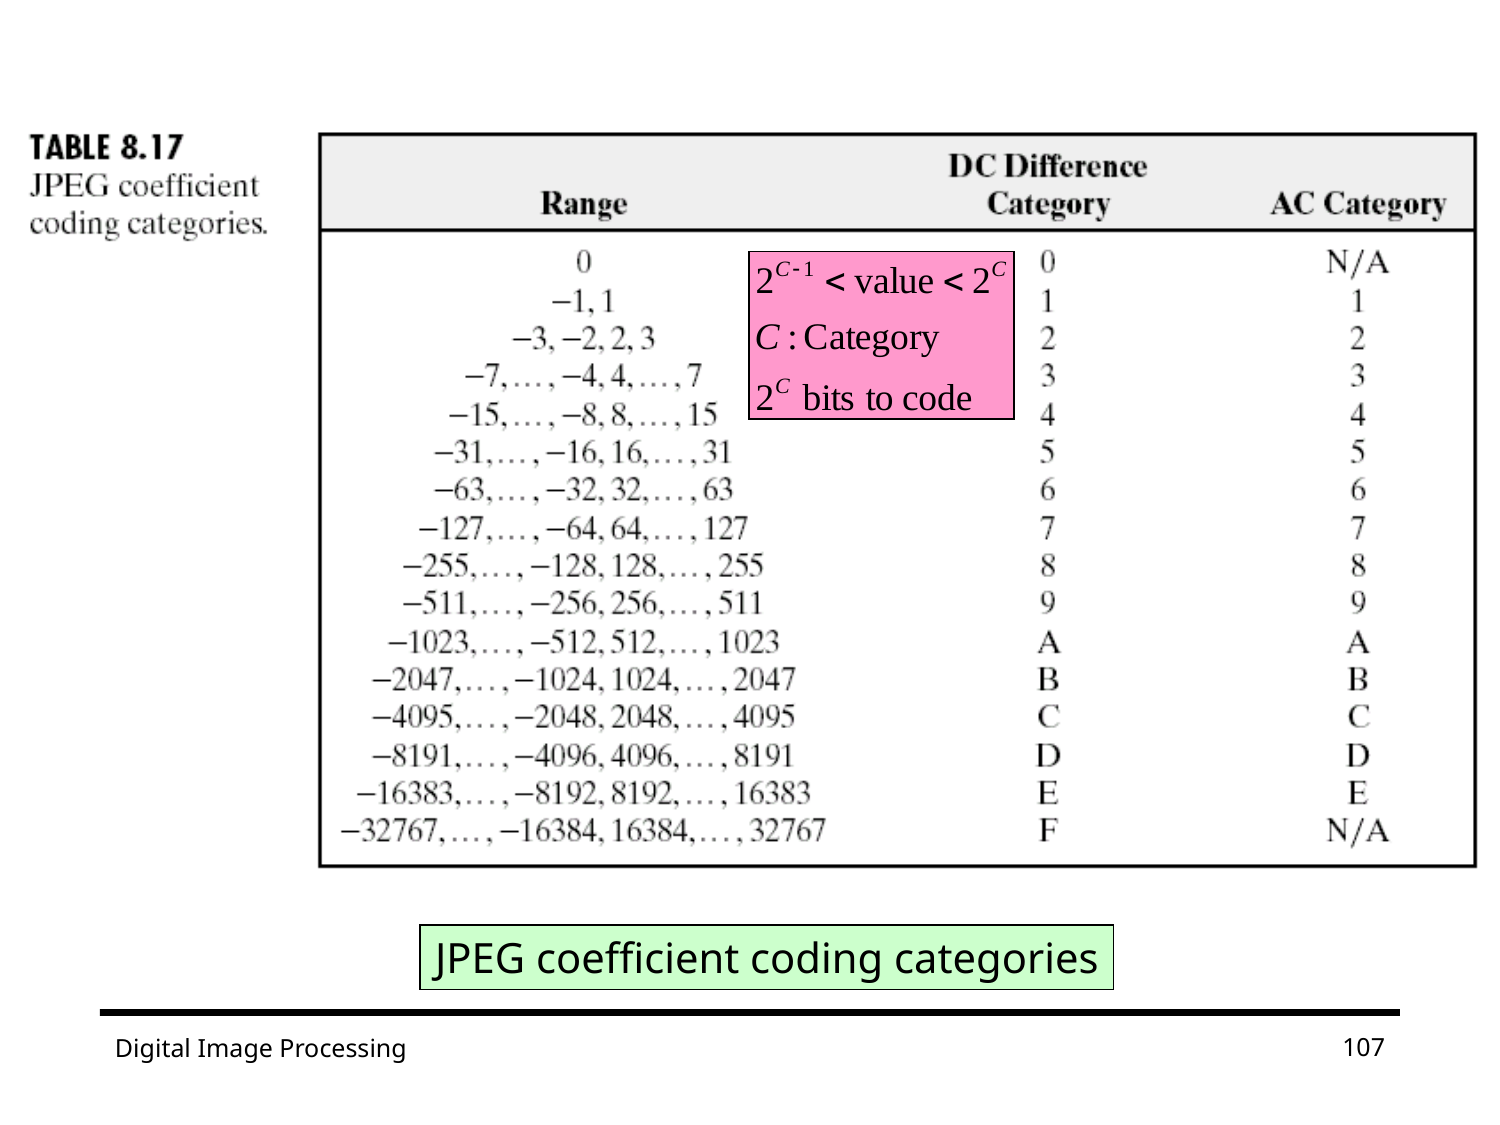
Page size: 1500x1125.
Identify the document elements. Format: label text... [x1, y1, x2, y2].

slide_number Digital Image Processing [99, 1025, 650, 1104]
picture [0, 124, 1500, 879]
slide_number 107 [1074, 1024, 1400, 1103]
text_box JPEG coefficient coding categories [420, 924, 1114, 990]
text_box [749, 252, 1014, 419]
